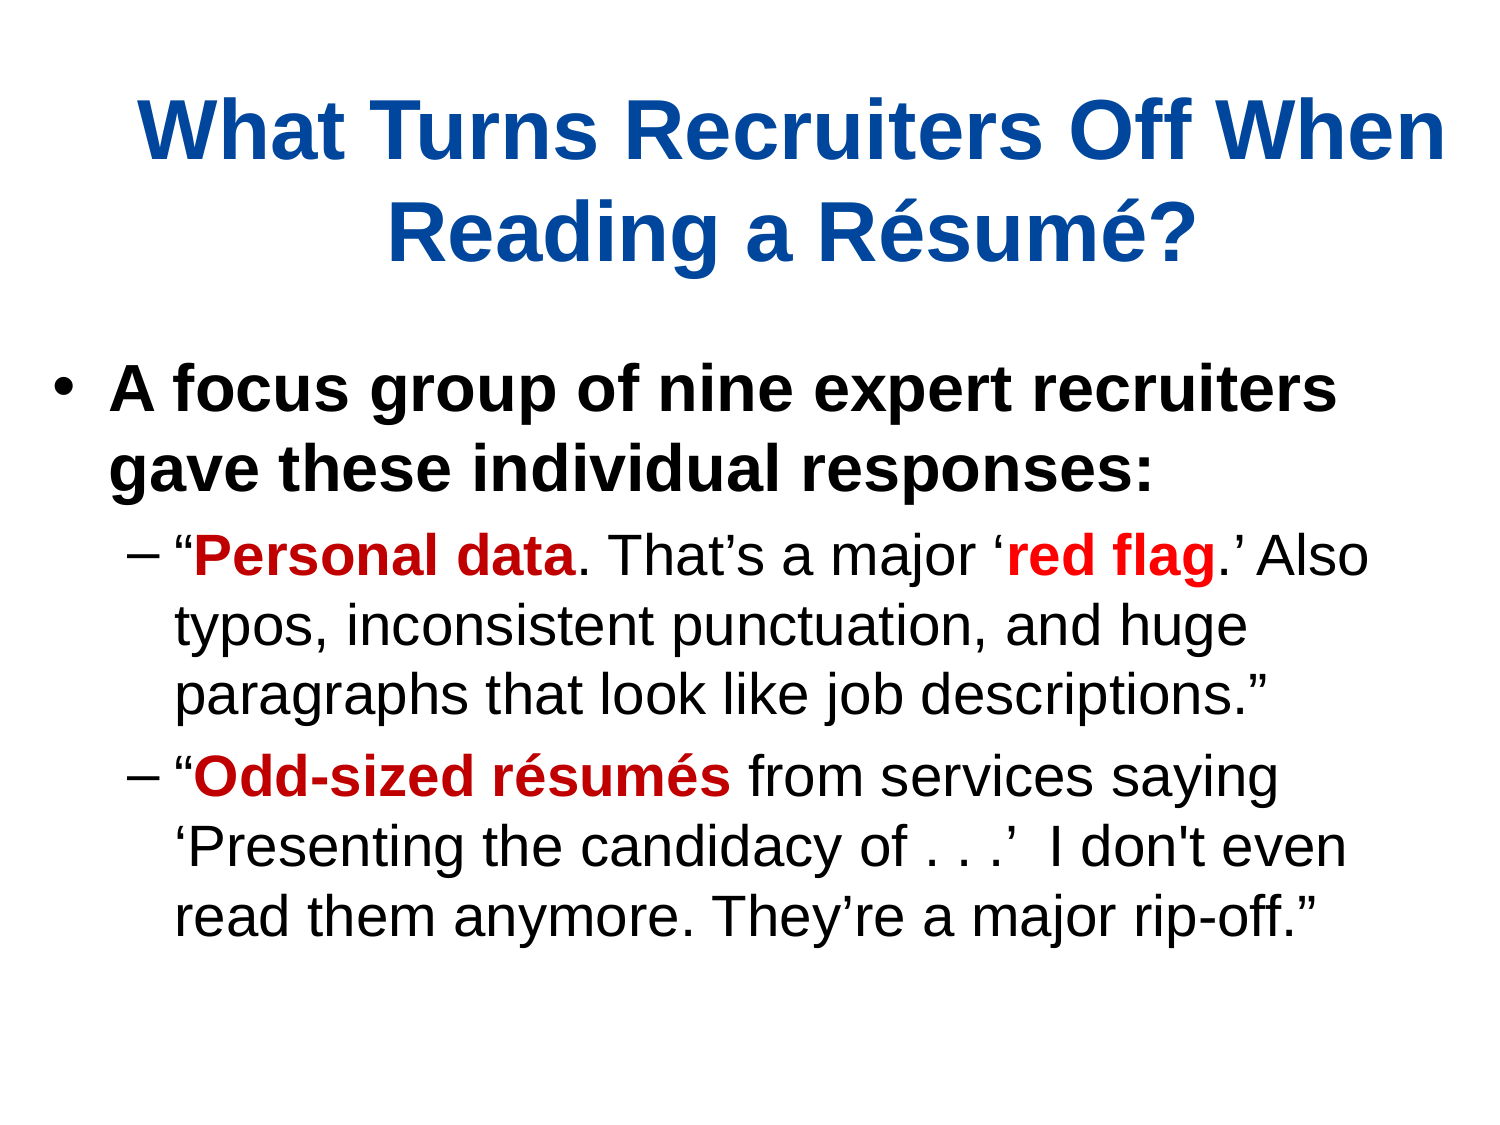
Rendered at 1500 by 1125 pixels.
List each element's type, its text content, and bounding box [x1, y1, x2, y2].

title What Turns Recruiters Off When Reading a Résumé? [87, 65, 1500, 288]
list A focus group of nine expert recruiters gave these individual responses: “Personal data. That’s a major ‘red flag.’ Also typos, inconsistent punctuation, and huge paragraphs that look like job descriptions.” “Odd-sized résumés from services saying ‘Presenting the candidacy of . . .’ I don't even read them anymore. They’re a major rip-off.” [37, 337, 1463, 1085]
